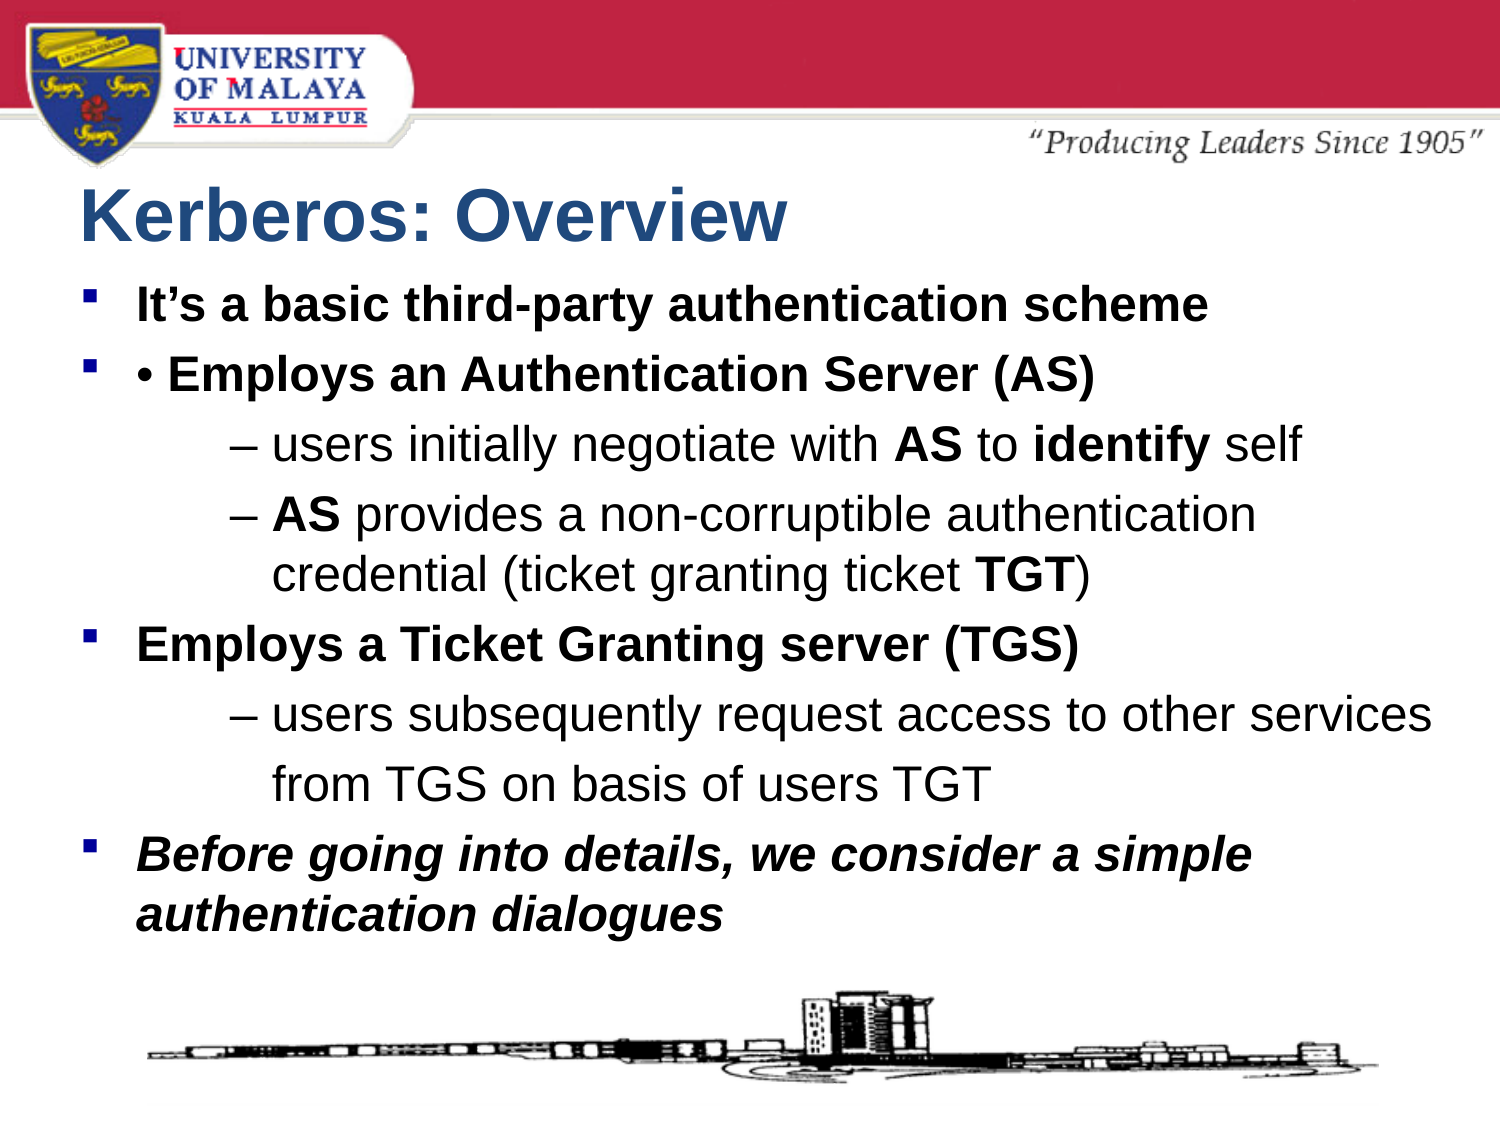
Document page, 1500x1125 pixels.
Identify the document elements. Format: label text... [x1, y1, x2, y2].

picture [147, 989, 1379, 1106]
title Kerberos: Overview [64, 150, 1448, 263]
picture [0, 0, 1500, 169]
list It’s a basic third-party authentication scheme • Employs an Authentication Server (AS) – users initially negotiate with AS to identify self – AS provides a non-corruptible authentication credential (ticket granting ticket TGT) Employs a Ticket Granting server (TGS) – users subsequently request access to other services from TGS on basis of users TGT Before going into details, we consider a simple authentication dialogues [64, 263, 1451, 926]
